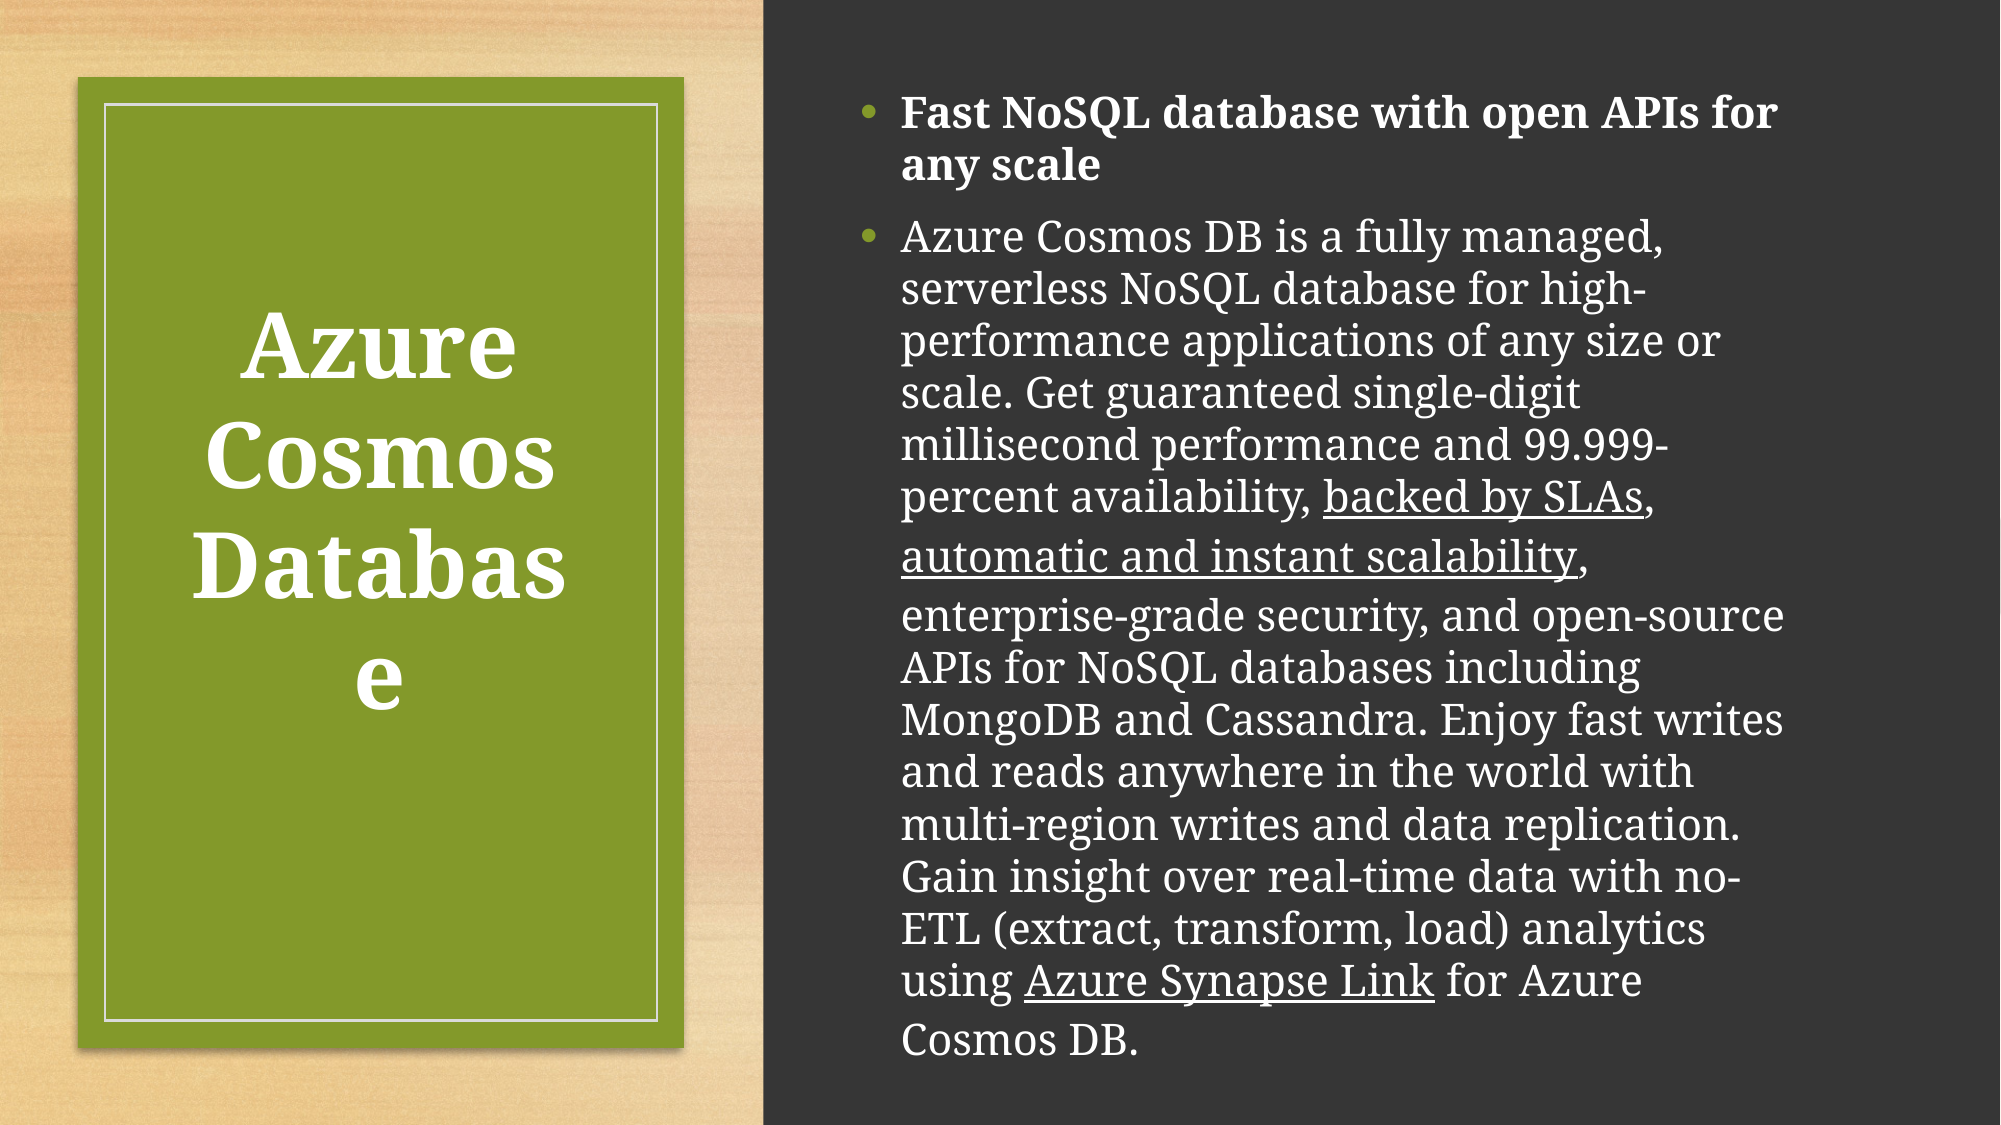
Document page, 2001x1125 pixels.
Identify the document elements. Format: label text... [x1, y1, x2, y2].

list Fast NoSQL database with open APIs for any scale Azure Cosmos DB is a fully managed, serverless NoSQL database for high-performance applications of any size or scale. Get guaranteed single-digit millisecond performance and 99.999-percent availability, backed by SLAs, automatic and instant scalability, enterprise-grade security, and open-source APIs for NoSQL databases including MongoDB and Cassandra. Enjoy fast writes and reads anywhere in the world with multi-region writes and data replication. Gain insight over real-time data with no-ETL (extract, transform, load) analytics using Azure Synapse Link for Azure Cosmos DB. [844, 77, 1822, 1073]
text_box [0, 0, 762, 1125]
text_box [762, 0, 2000, 1125]
text_box [104, 103, 658, 1021]
text_box [77, 76, 685, 1049]
title Azure Cosmos Database [156, 156, 605, 968]
